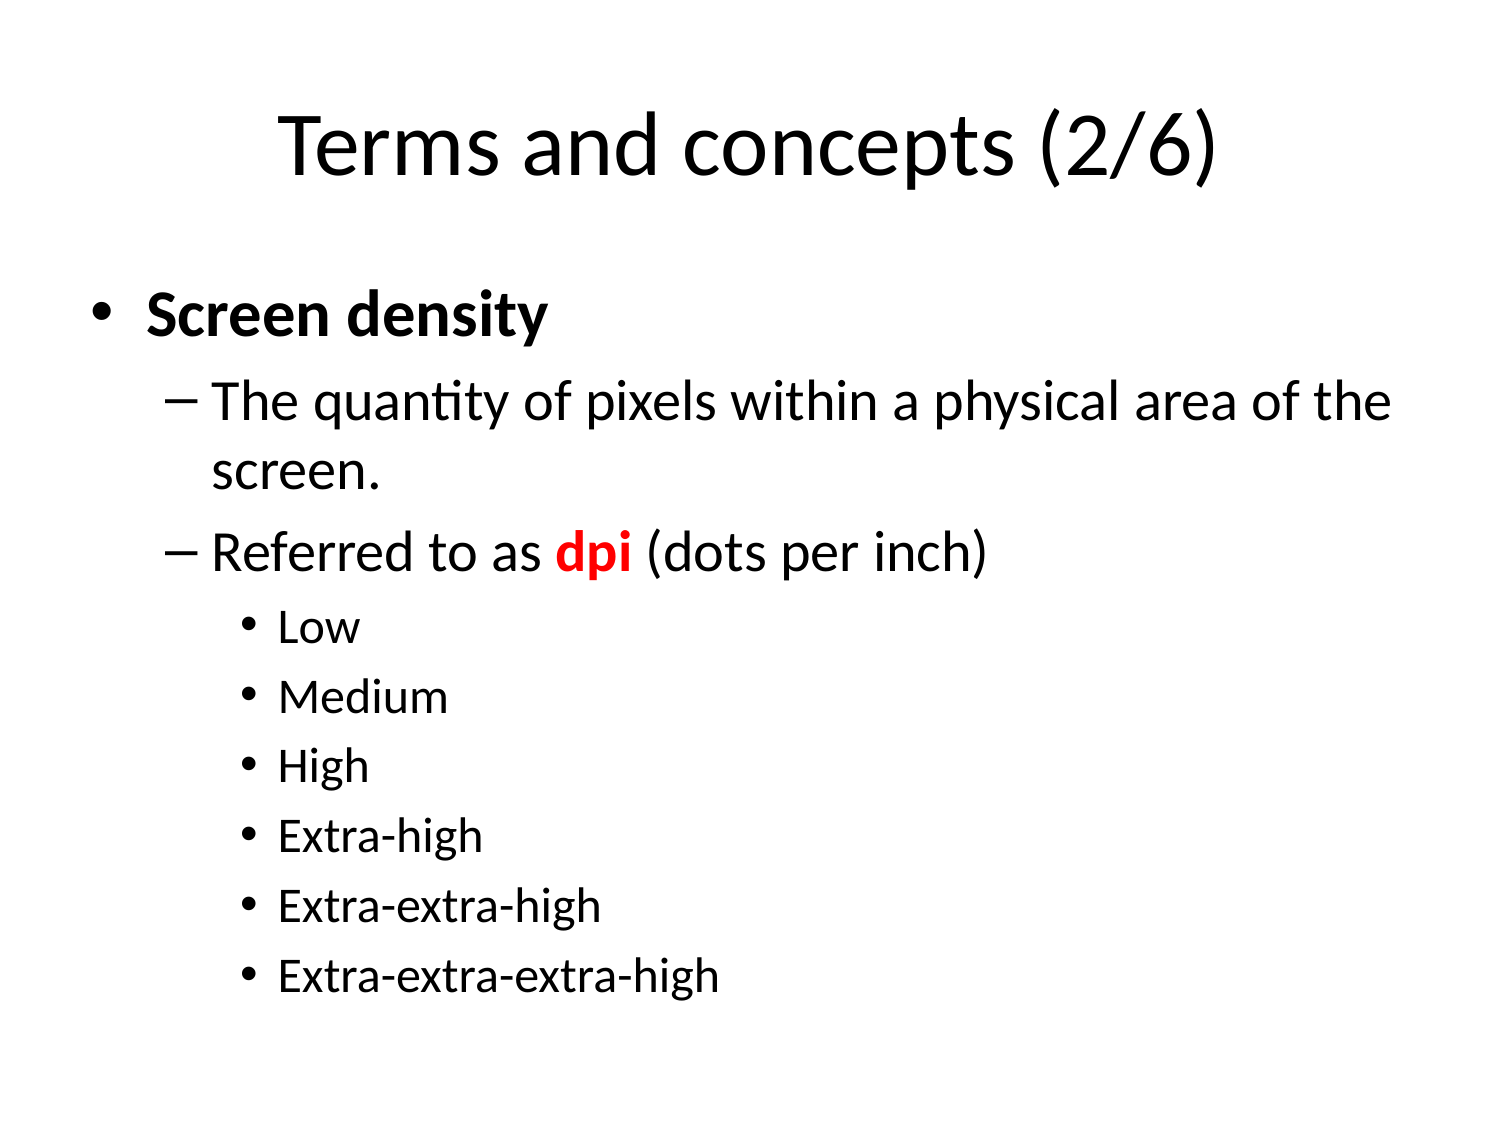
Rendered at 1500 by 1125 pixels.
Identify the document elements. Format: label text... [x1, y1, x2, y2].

list Screen density The quantity of pixels within a physical area of the screen. Referred to as dpi (dots per inch) Low Medium High Extra-high Extra-extra-high Extra-extra-extra-high [75, 262, 1425, 1047]
title Terms and concepts (2/6) [75, 45, 1425, 233]
